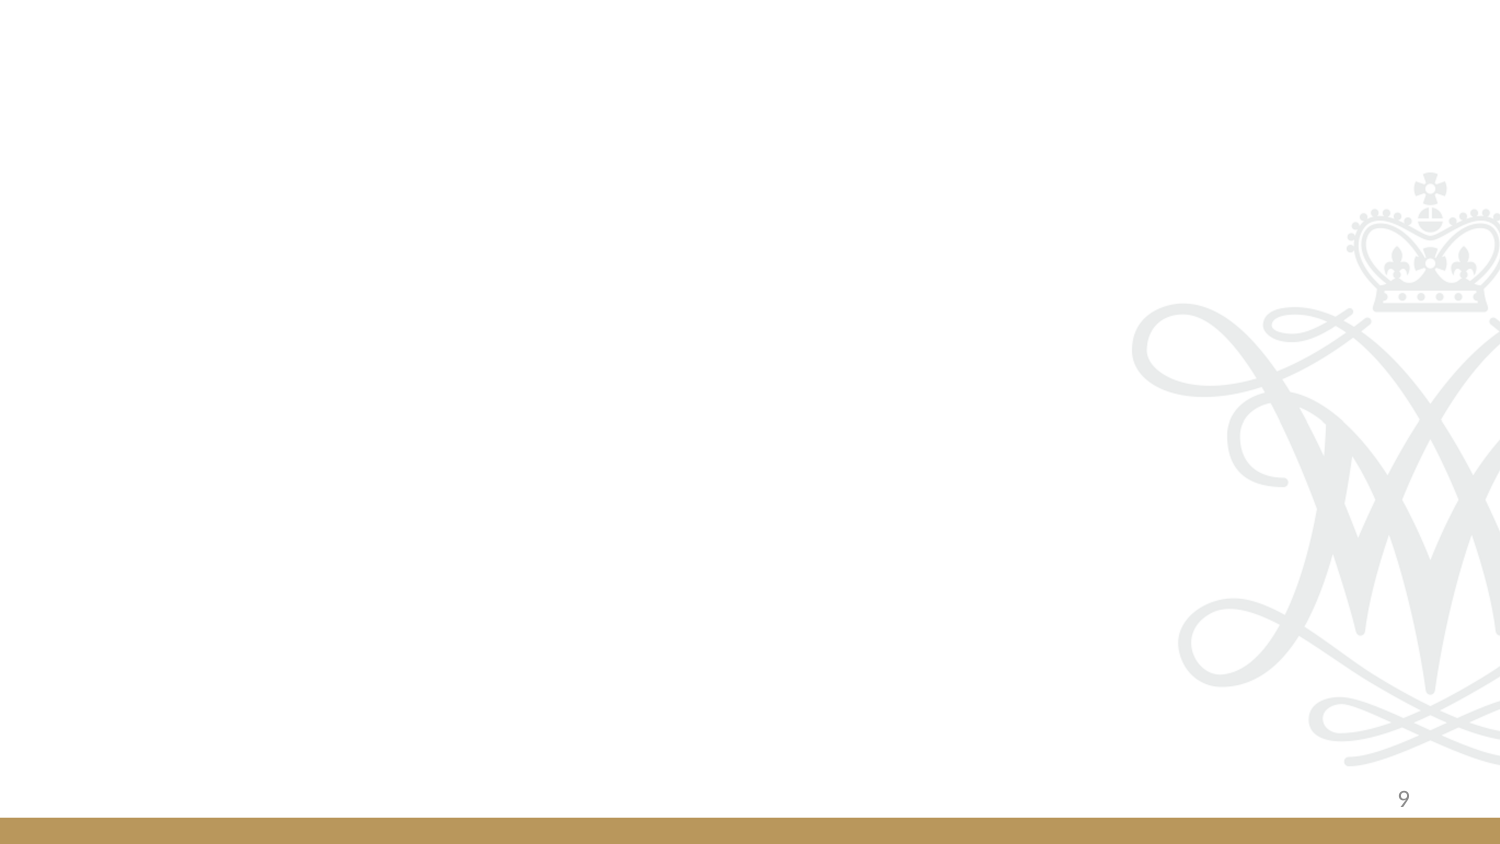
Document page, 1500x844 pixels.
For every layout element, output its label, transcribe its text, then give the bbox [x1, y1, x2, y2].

slide_number 9 [1074, 775, 1425, 821]
picture [0, 0, 1500, 844]
